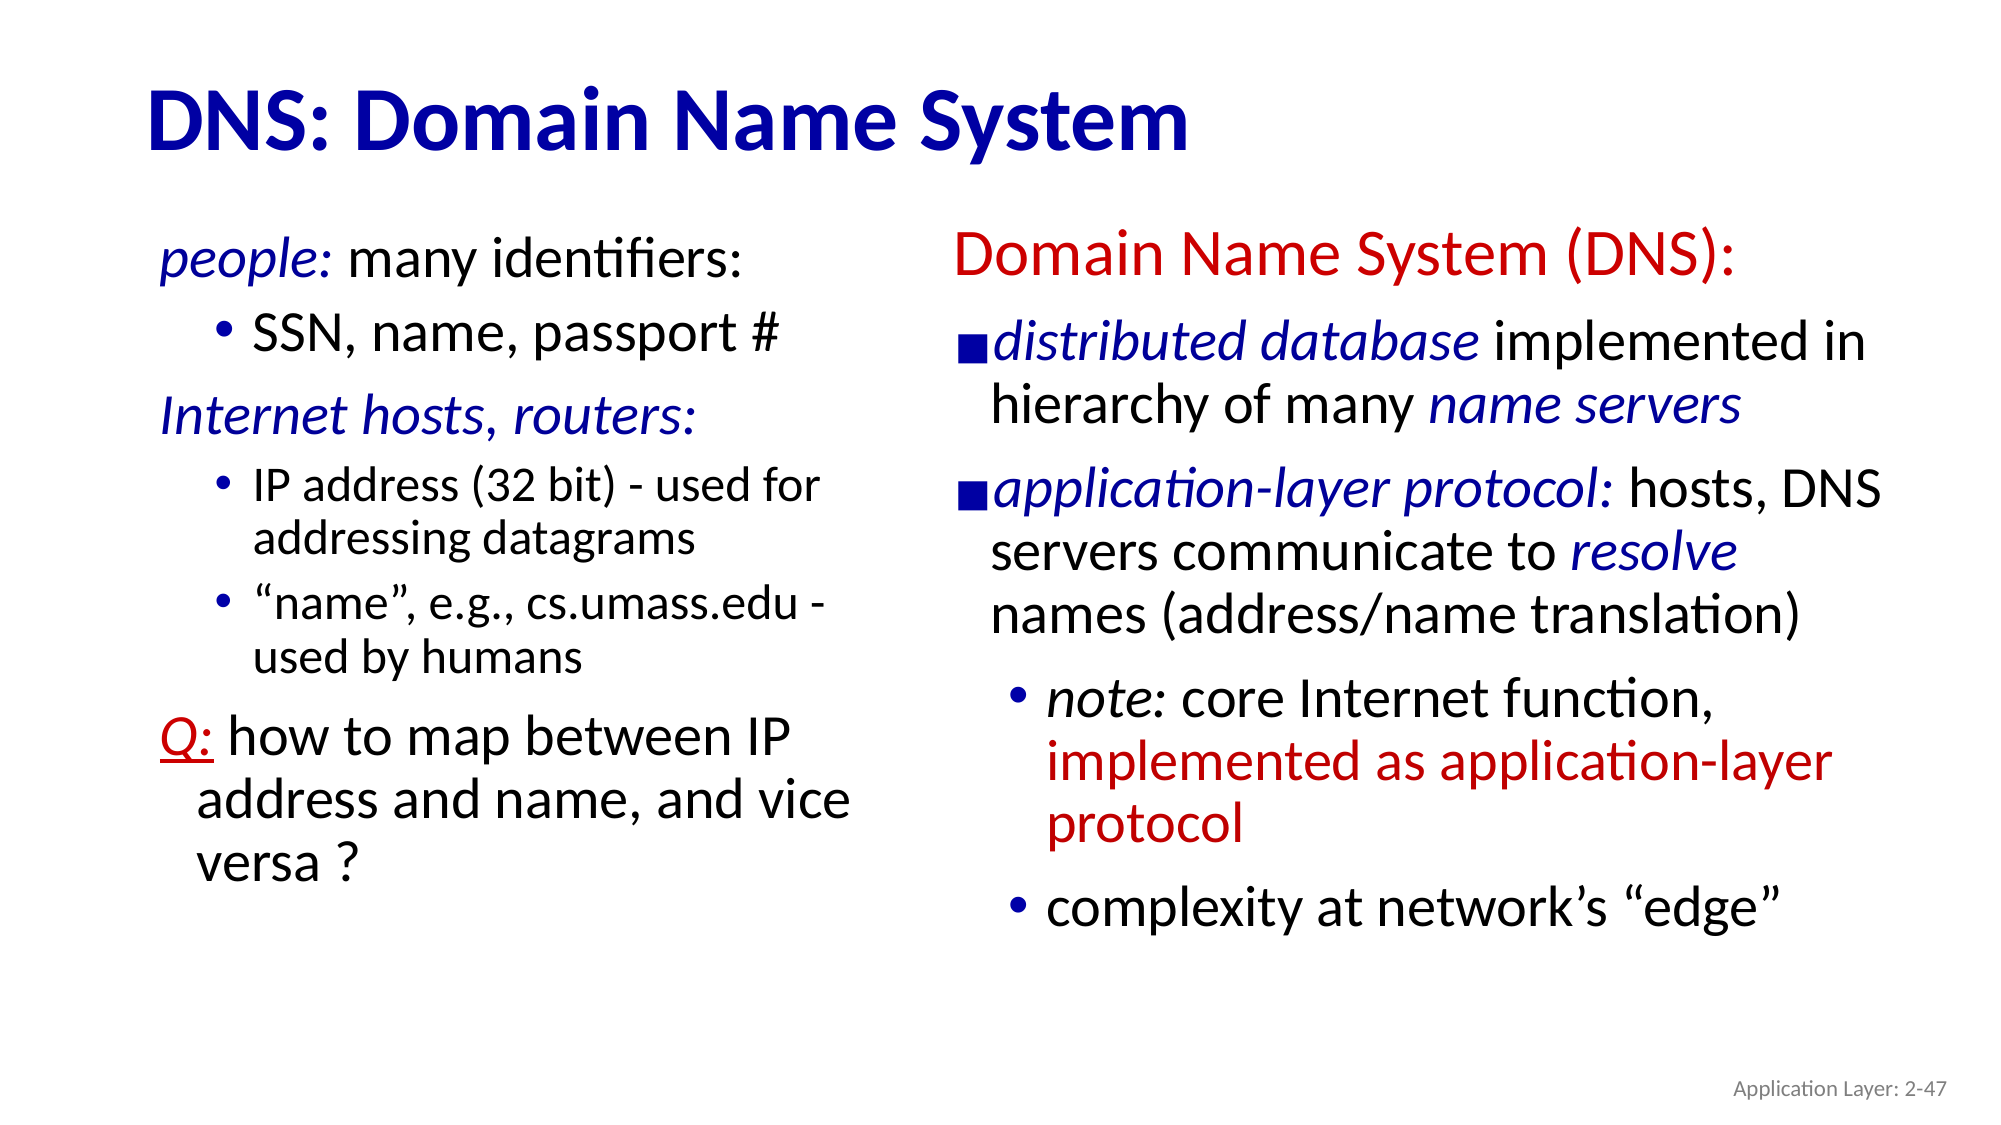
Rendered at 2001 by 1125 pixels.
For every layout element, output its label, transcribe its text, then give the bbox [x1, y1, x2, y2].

text_box Domain Name System (DNS): distributed database implemented in hierarchy of many name servers application-layer protocol: hosts, DNS servers communicate to resolve names (address/name translation) note: core Internet function, implemented as application-layer protocol complexity at network’s “edge” [917, 210, 1916, 1032]
title DNS: Domain Name System [131, 47, 1856, 195]
slide_number Application Layer: 2-47 [1512, 1056, 1963, 1117]
text_box people: many identifiers: SSN, name, passport # Internet hosts, routers: IP address (32 bit) - used for addressing datagrams “name”, e.g., cs.umass.edu - used by humans Q: how to map between IP address and name, and vice versa ? [123, 219, 917, 983]
